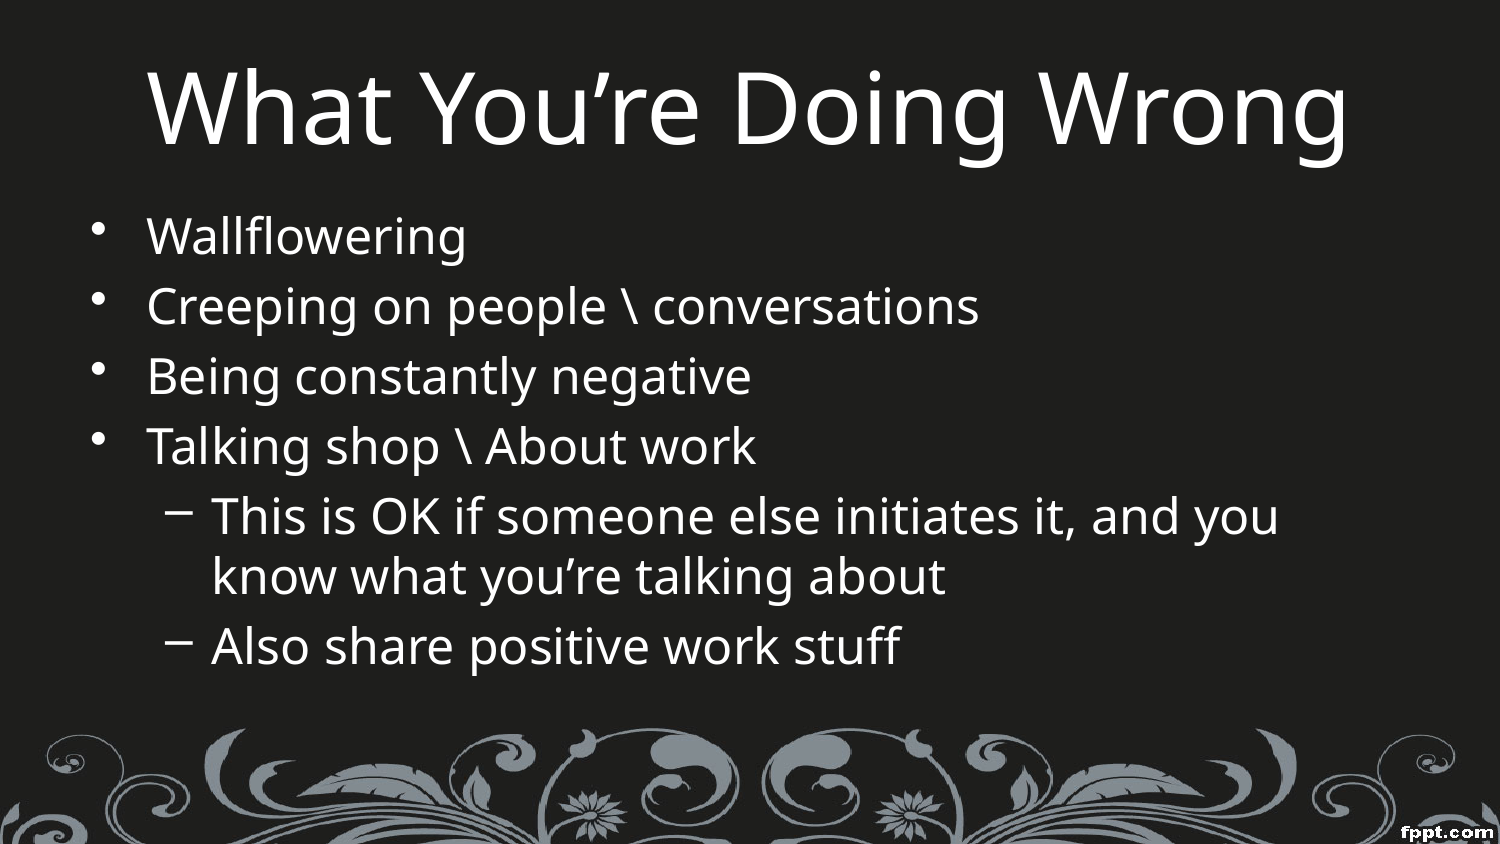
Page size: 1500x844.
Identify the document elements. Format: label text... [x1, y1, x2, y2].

list Wallflowering Creeping on people \ conversations Being constantly negative Talking shop \ About work This is OK if someone else initiates it, and you know what you’re talking about Also share positive work stuff [75, 196, 1425, 754]
title What You’re Doing Wrong [75, 33, 1425, 175]
picture [0, 0, 1500, 844]
